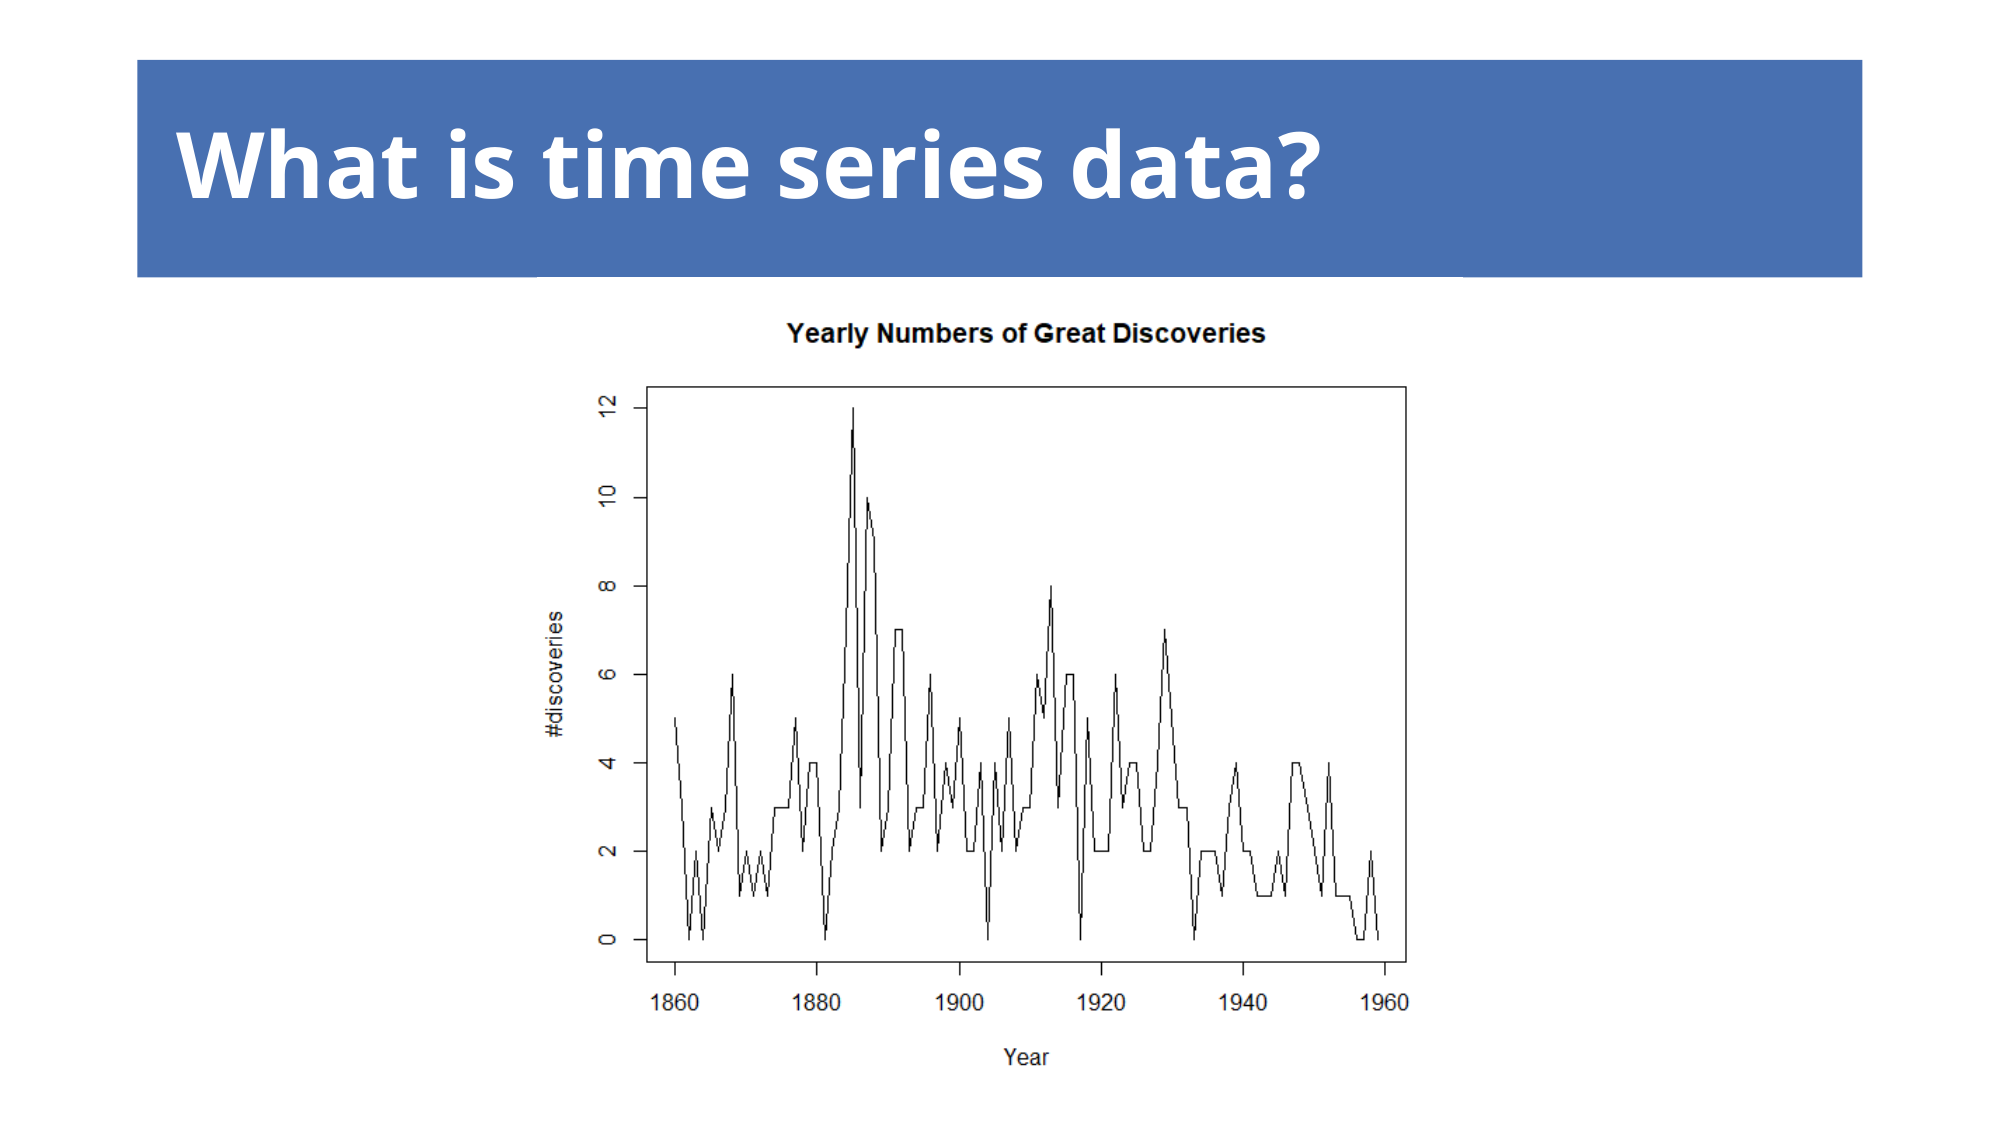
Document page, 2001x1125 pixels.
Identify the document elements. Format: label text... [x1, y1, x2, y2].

title What is time series data? [137, 59, 1863, 278]
picture [537, 277, 1463, 1099]
